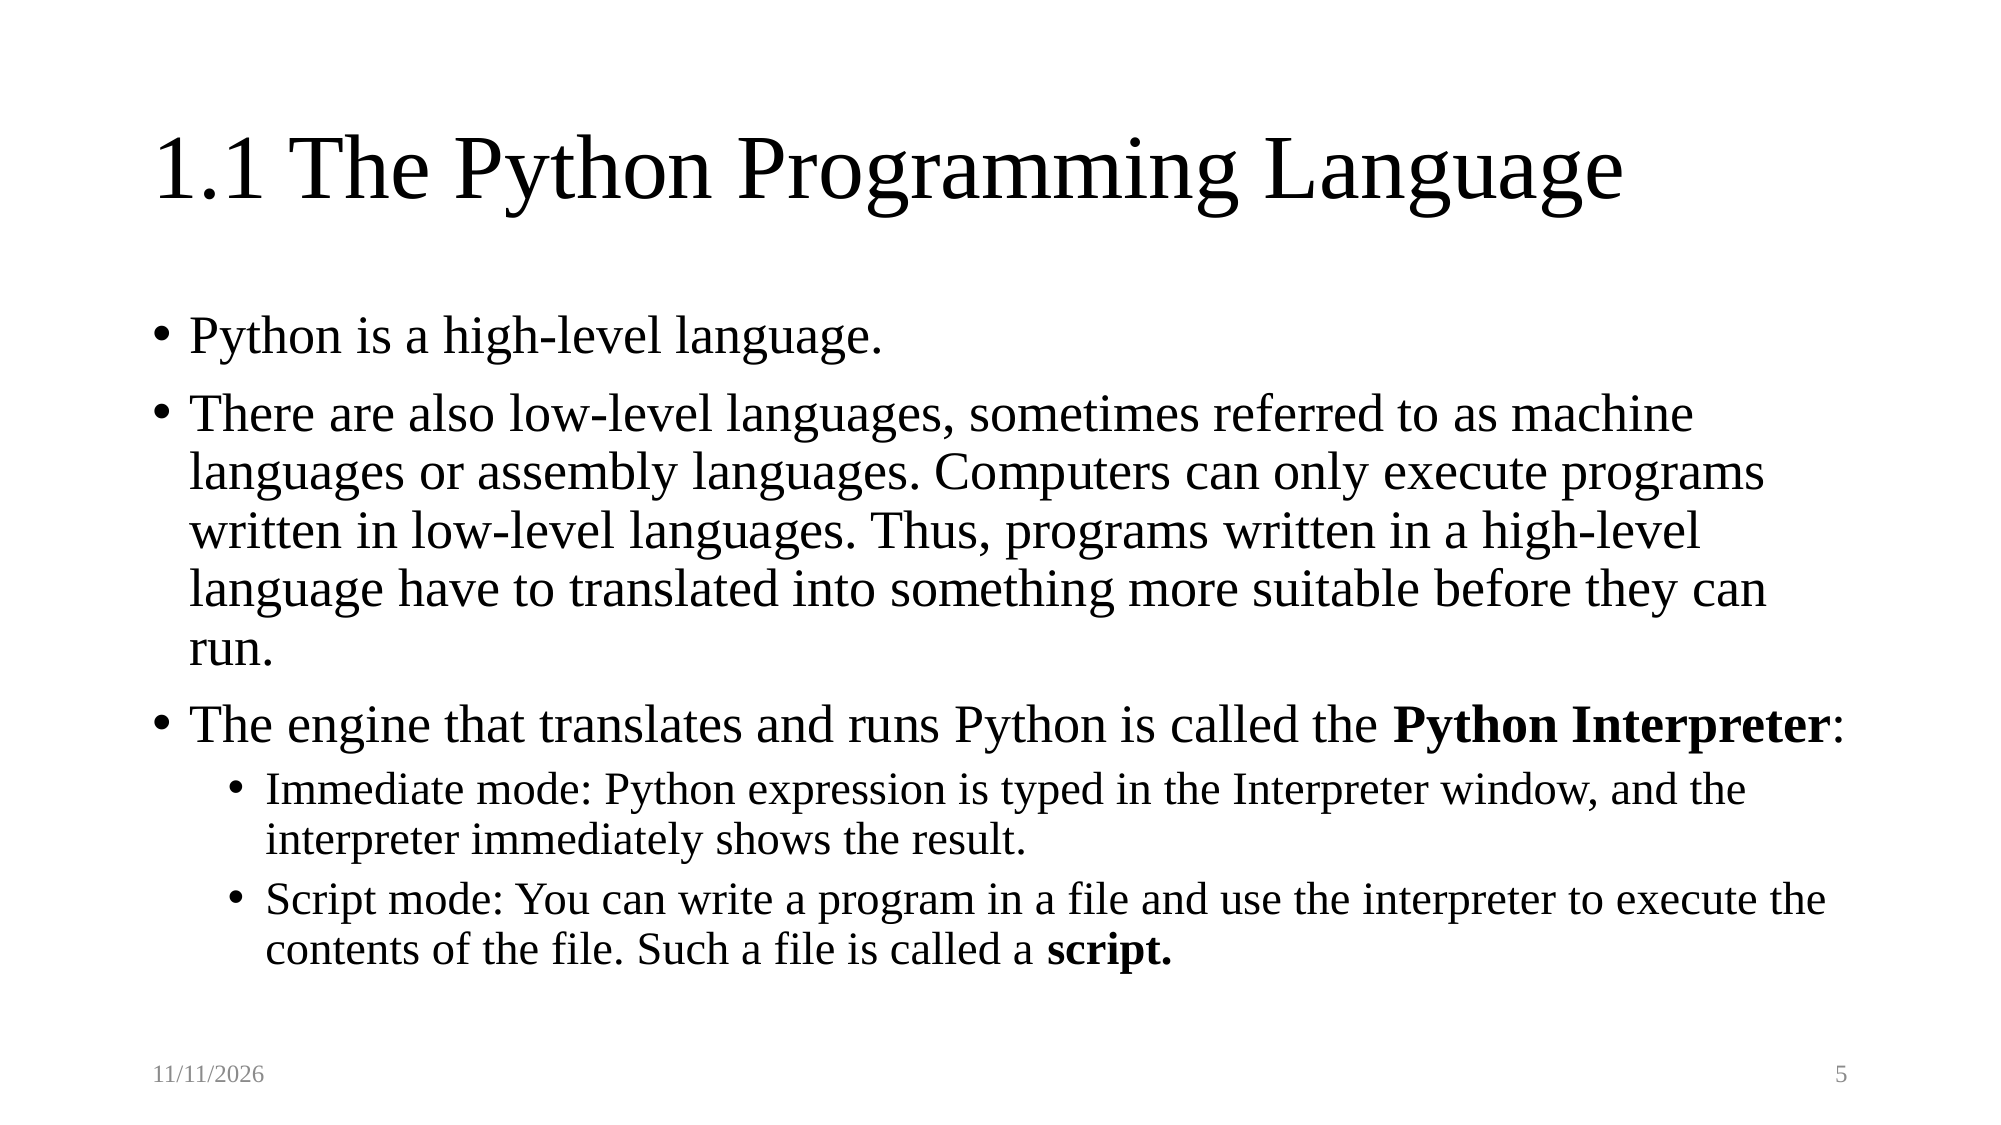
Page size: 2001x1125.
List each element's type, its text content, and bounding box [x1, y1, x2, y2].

list Python is a high-level language. There are also low-level languages, sometimes referred to as machine languages or assembly languages. Computers can only execute programs written in low-level languages. Thus, programs written in a high-level language have to translated into something more suitable before they can run. The engine that translates and runs Python is called the Python Interpreter: Immediate mode: Python expression is typed in the Interpreter window, and the interpreter immediately shows the result. Script mode: You can write a program in a file and use the interpreter to execute the contents of the file. Such a file is called a script. [137, 299, 1863, 1014]
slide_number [137, 1042, 588, 1103]
slide_number 5 [1412, 1042, 1863, 1103]
title 1.1 The Python Programming Language [137, 59, 1863, 278]
